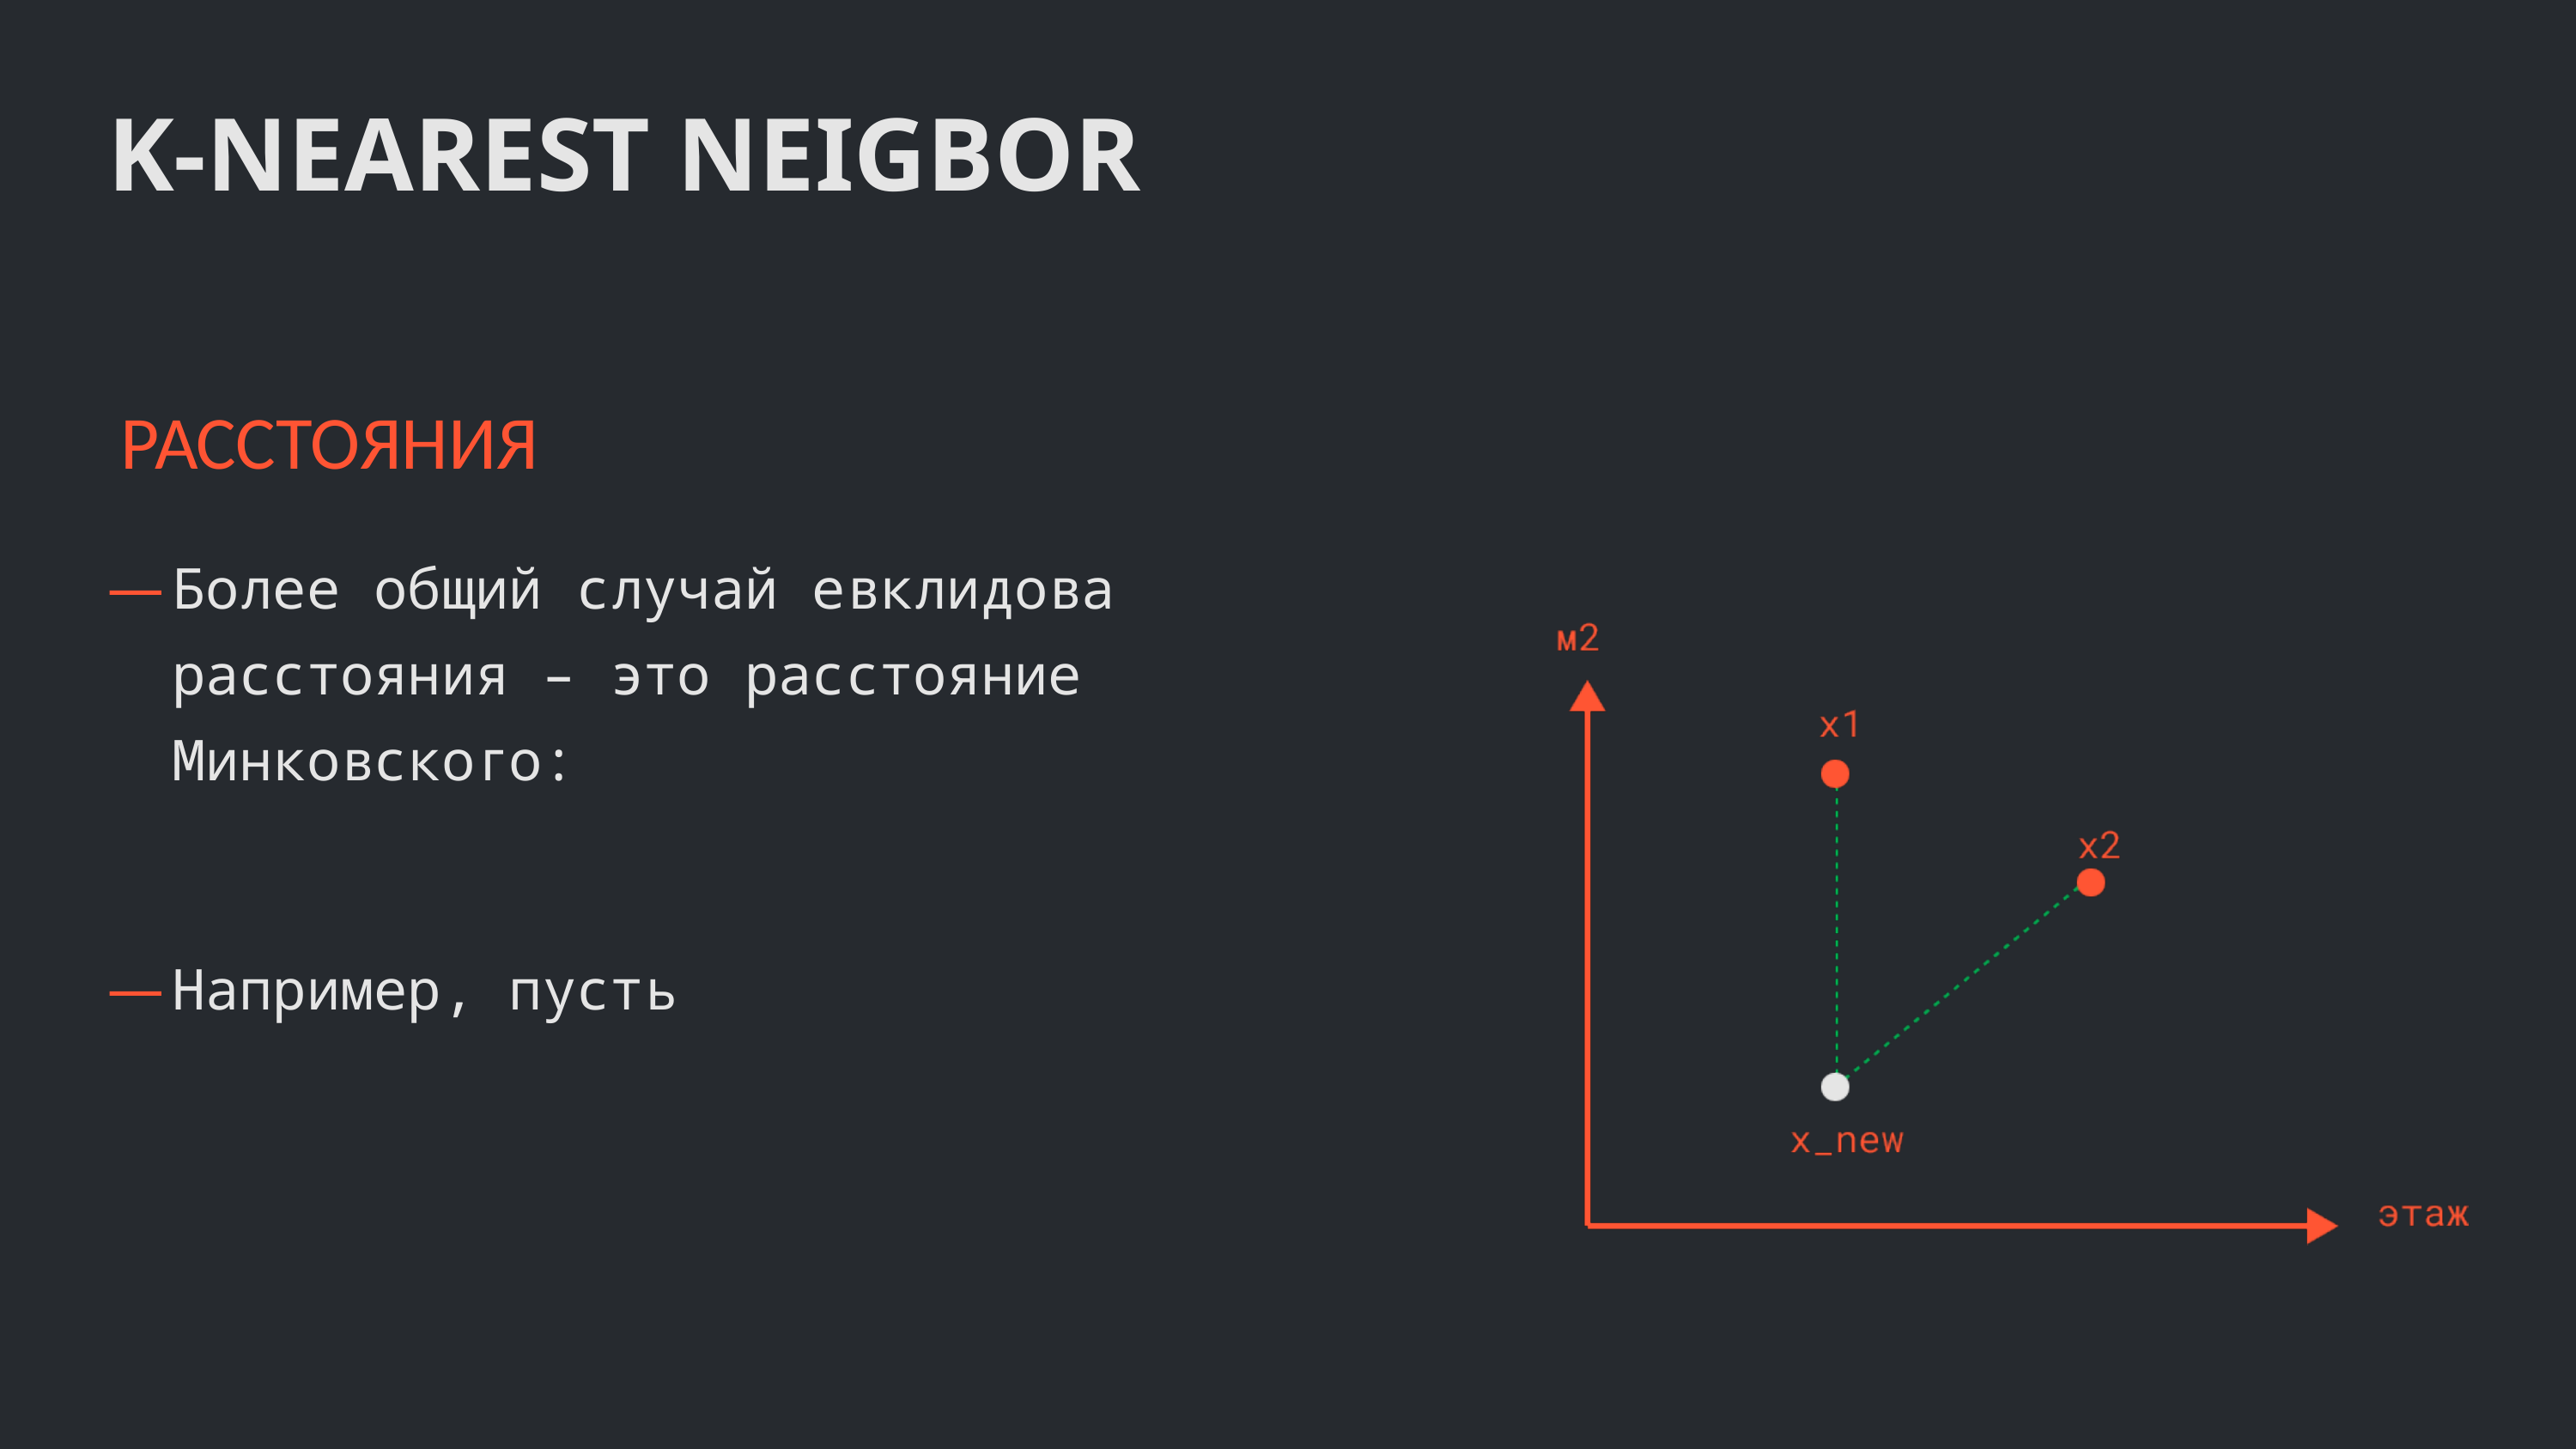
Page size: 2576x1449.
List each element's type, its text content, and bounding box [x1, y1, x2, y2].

text_box РАССТОЯНИЯ [107, 397, 1578, 498]
picture [1556, 622, 2469, 1246]
text_box K-NEAREST NEIGBOR [107, 110, 2415, 364]
